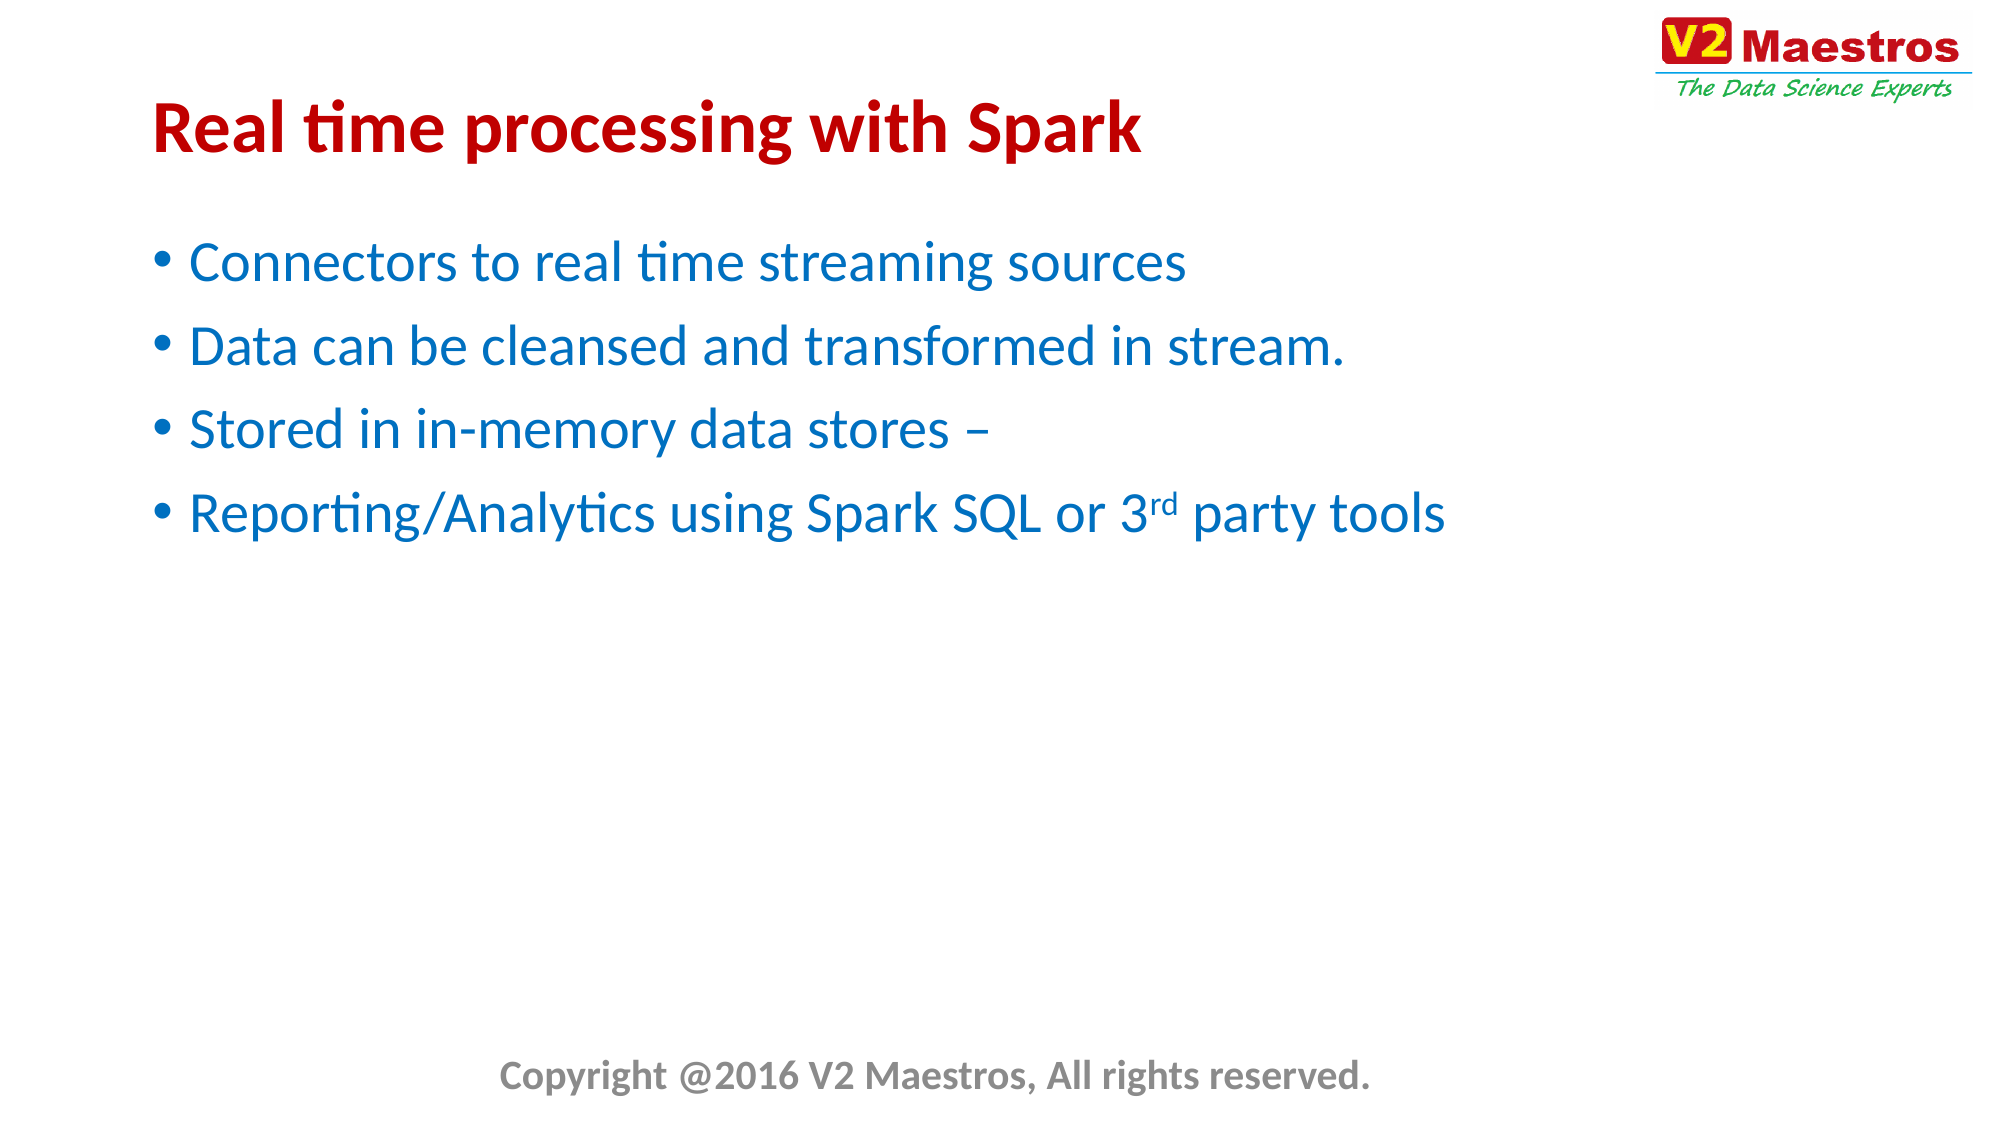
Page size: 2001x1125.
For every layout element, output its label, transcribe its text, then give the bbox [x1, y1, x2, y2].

list Connectors to real time streaming sources Data can be cleansed and transformed in stream. Stored in in-memory data stores – Reporting/Analytics using Spark SQL or 3rd party tools [137, 223, 1863, 1014]
picture [1863, 74, 1973, 110]
picture [1654, 10, 1973, 71]
title Real time processing with Spark [137, 59, 1863, 196]
footer Copyright @2016 V2 Maestros, All rights reserved. [385, 1042, 1486, 1103]
